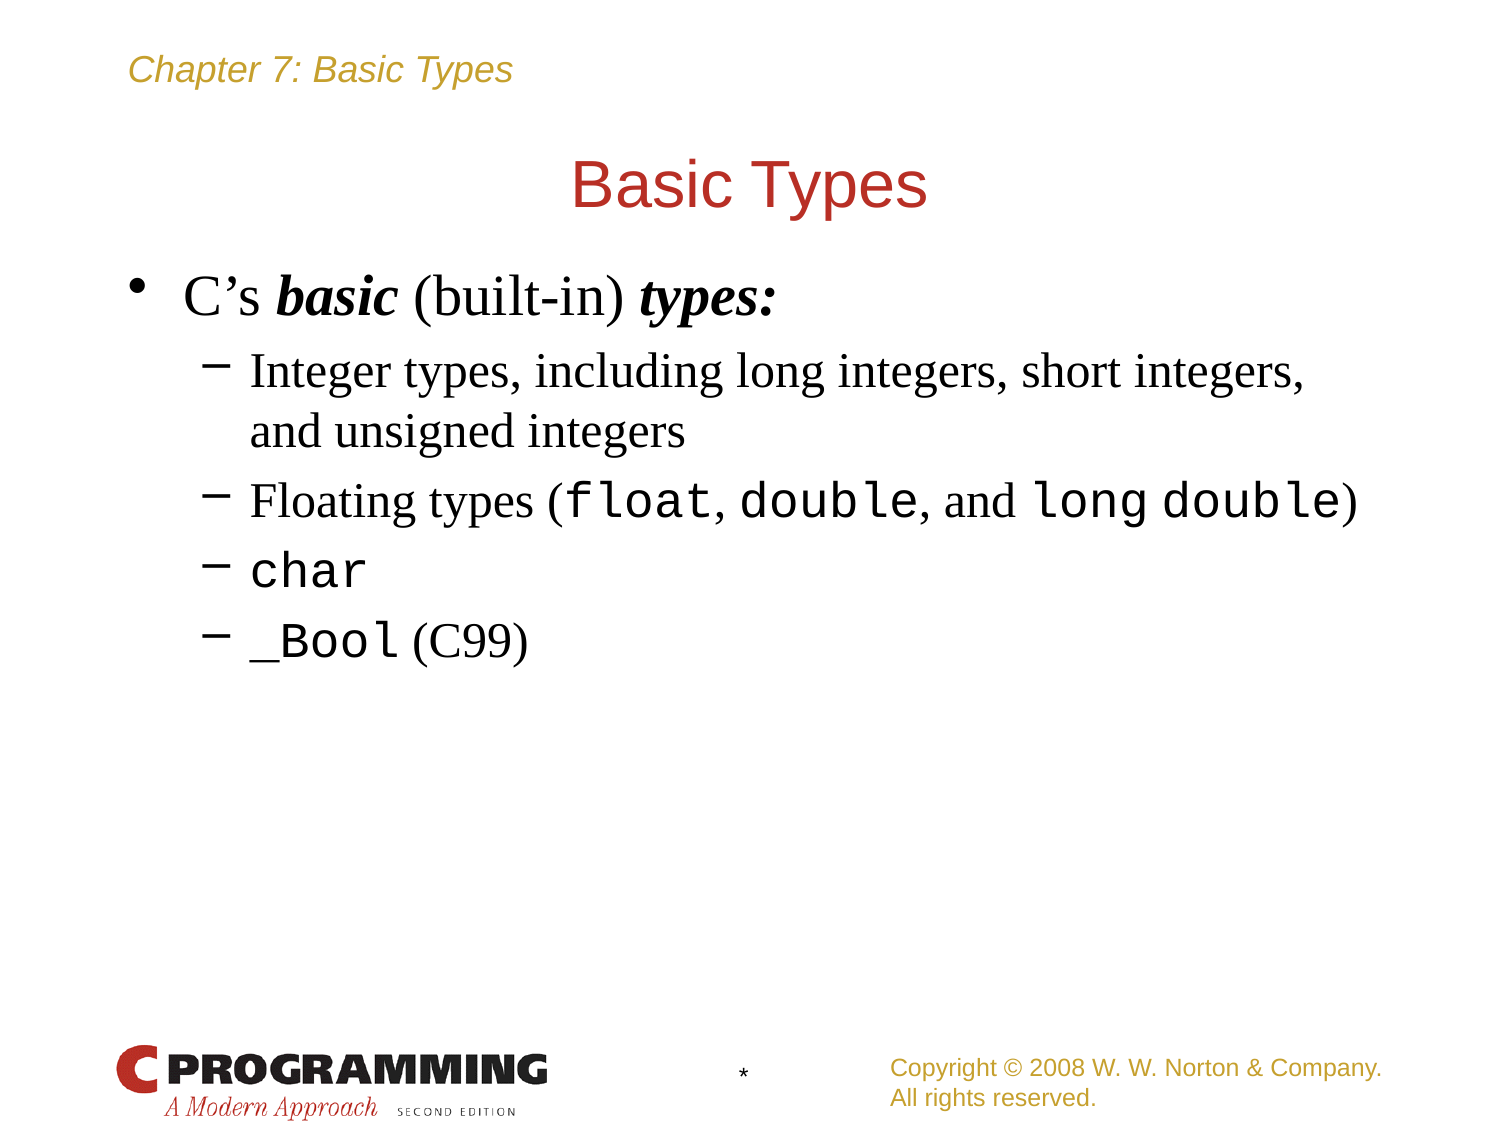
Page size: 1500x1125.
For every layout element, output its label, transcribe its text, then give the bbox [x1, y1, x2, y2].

text_box * [687, 1050, 800, 1100]
list C’s basic (built-in) types: Integer types, including long integers, short integers, and unsigned integers Floating types (float, double, and long double) char _Bool (C99) [112, 249, 1388, 1038]
title Basic Types [112, 125, 1388, 238]
picture [112, 1041, 550, 1123]
text_box Copyright © 2008 W. W. Norton & Company. All rights reserved. [874, 1043, 1388, 1119]
